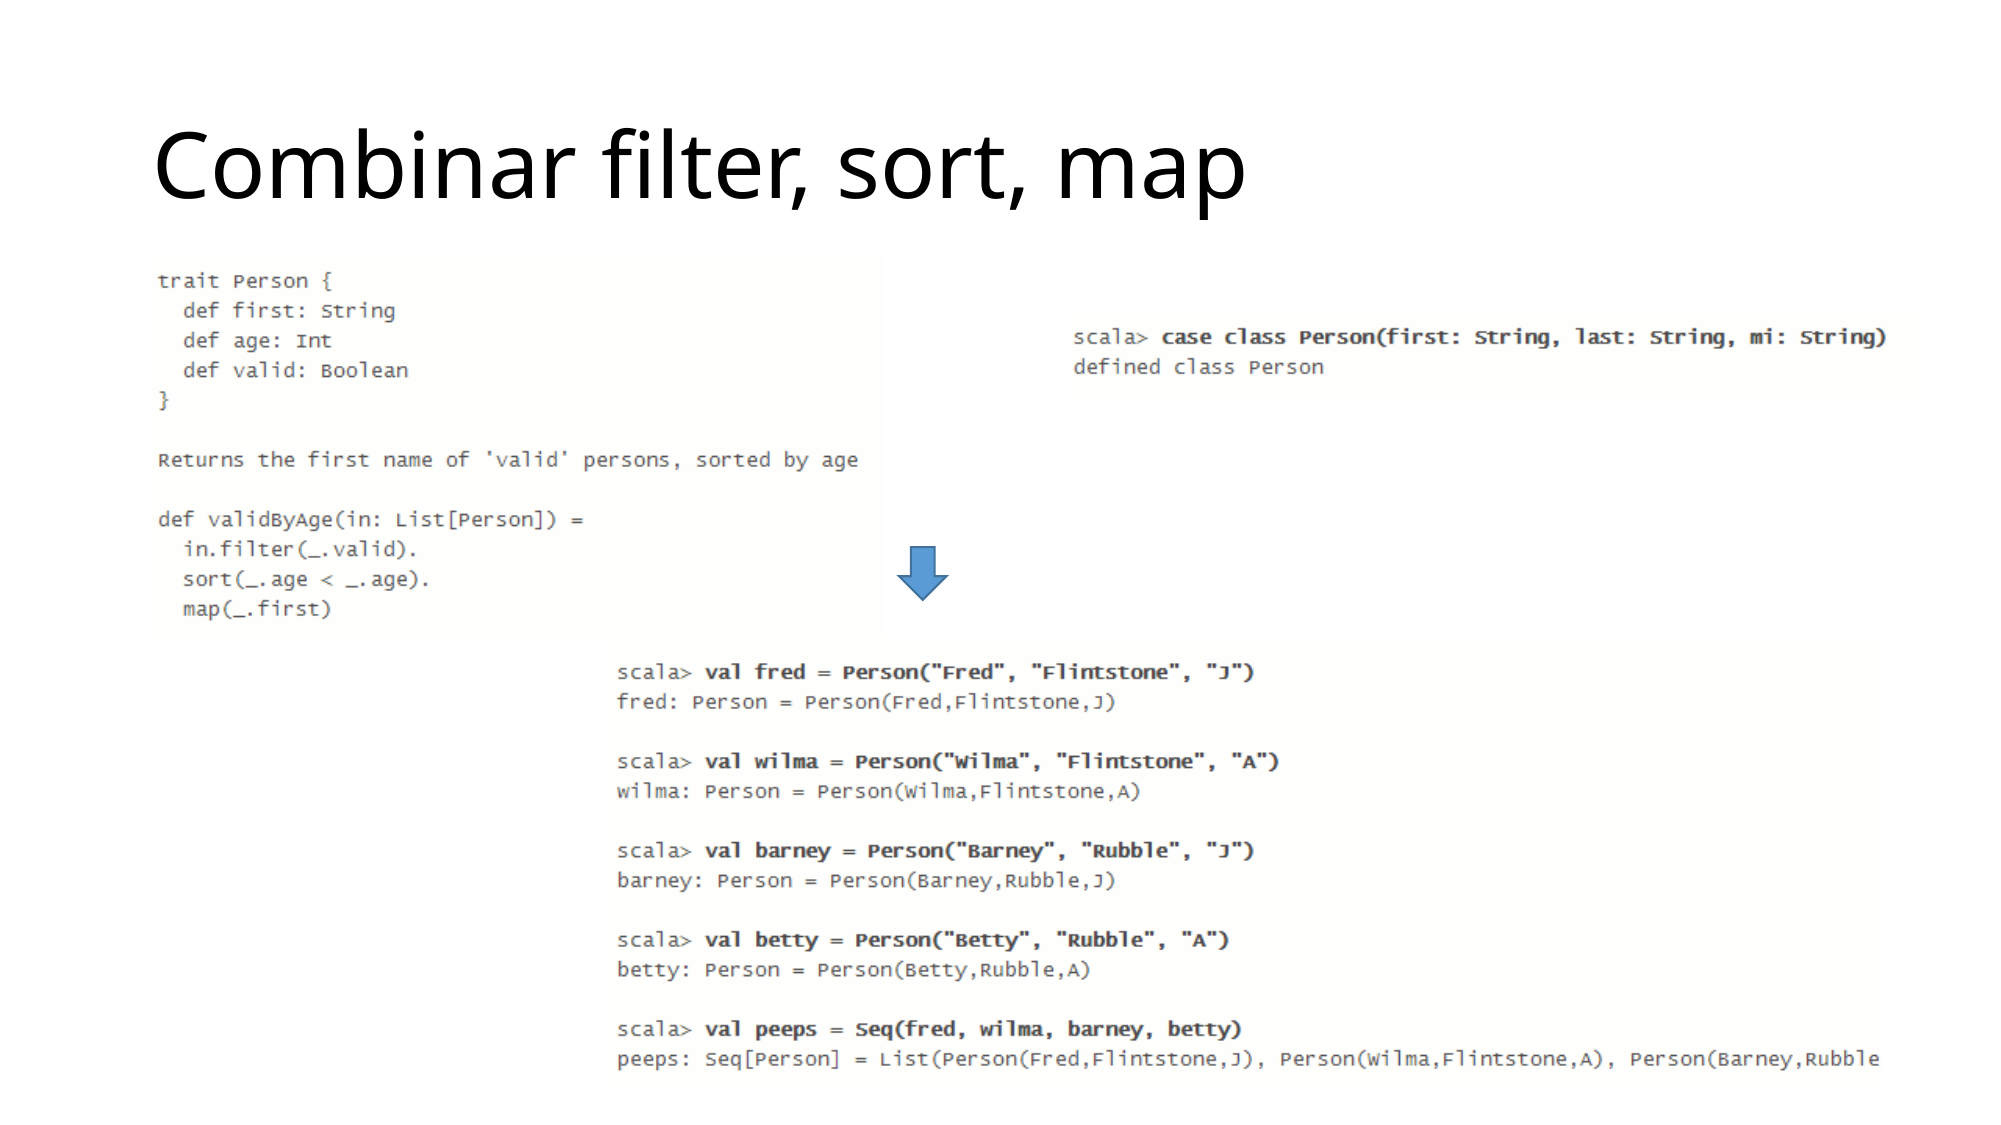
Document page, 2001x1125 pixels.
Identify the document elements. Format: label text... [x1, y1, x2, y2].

title Combinar filter, sort, map [137, 59, 1863, 278]
picture [152, 252, 1882, 1091]
text_box [896, 546, 949, 602]
picture [1069, 311, 1925, 401]
